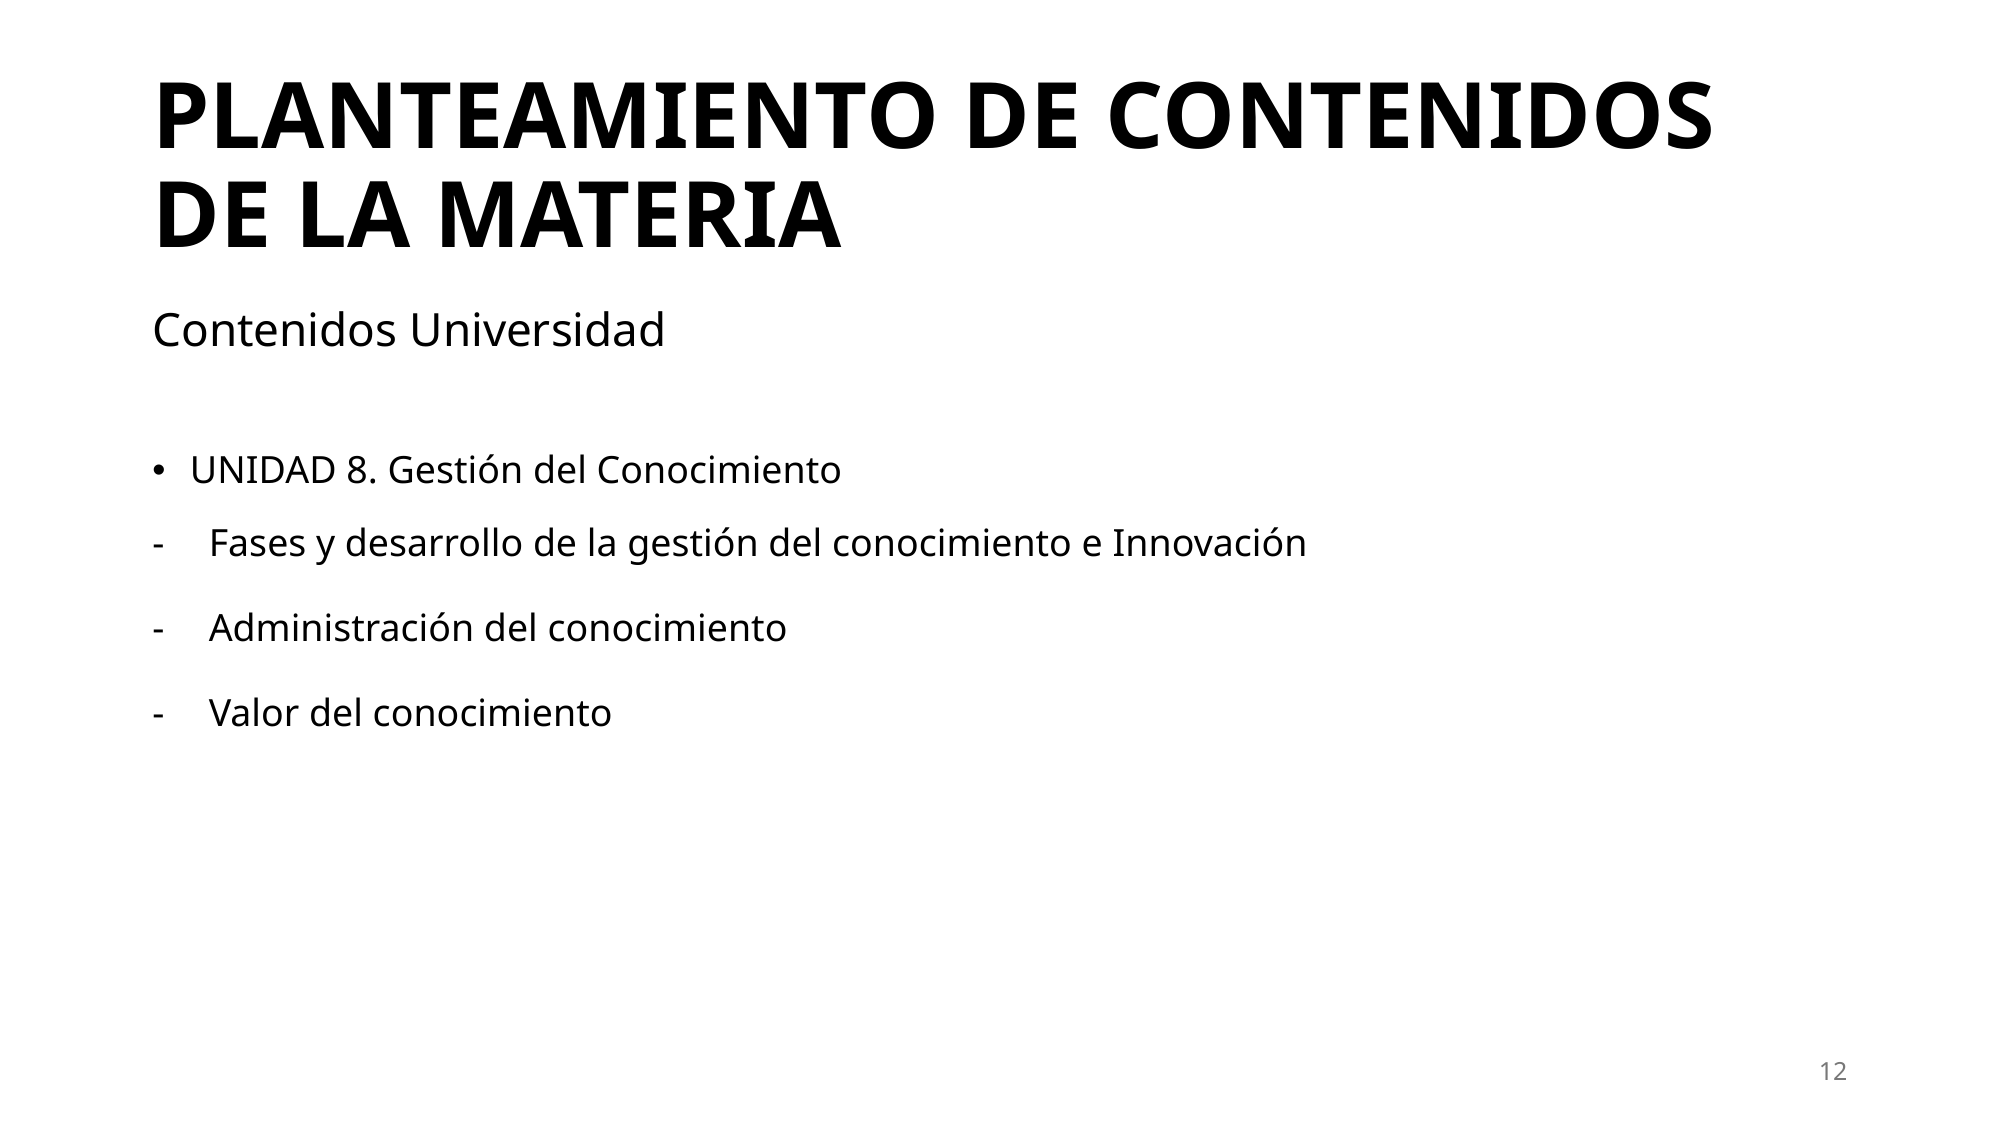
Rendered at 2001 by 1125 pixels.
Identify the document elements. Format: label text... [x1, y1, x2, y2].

list Contenidos Universidad UNIDAD 8. Gestión del Conocimiento Fases y desarrollo de la gestión del conocimiento e Innovación Administración del conocimiento Valor del conocimiento [137, 299, 1863, 980]
slide_number 12 [1412, 1042, 1863, 1103]
title PLANTEAMIENTO DE CONTENIDOS DE LA MATERIA [137, 59, 1863, 278]
